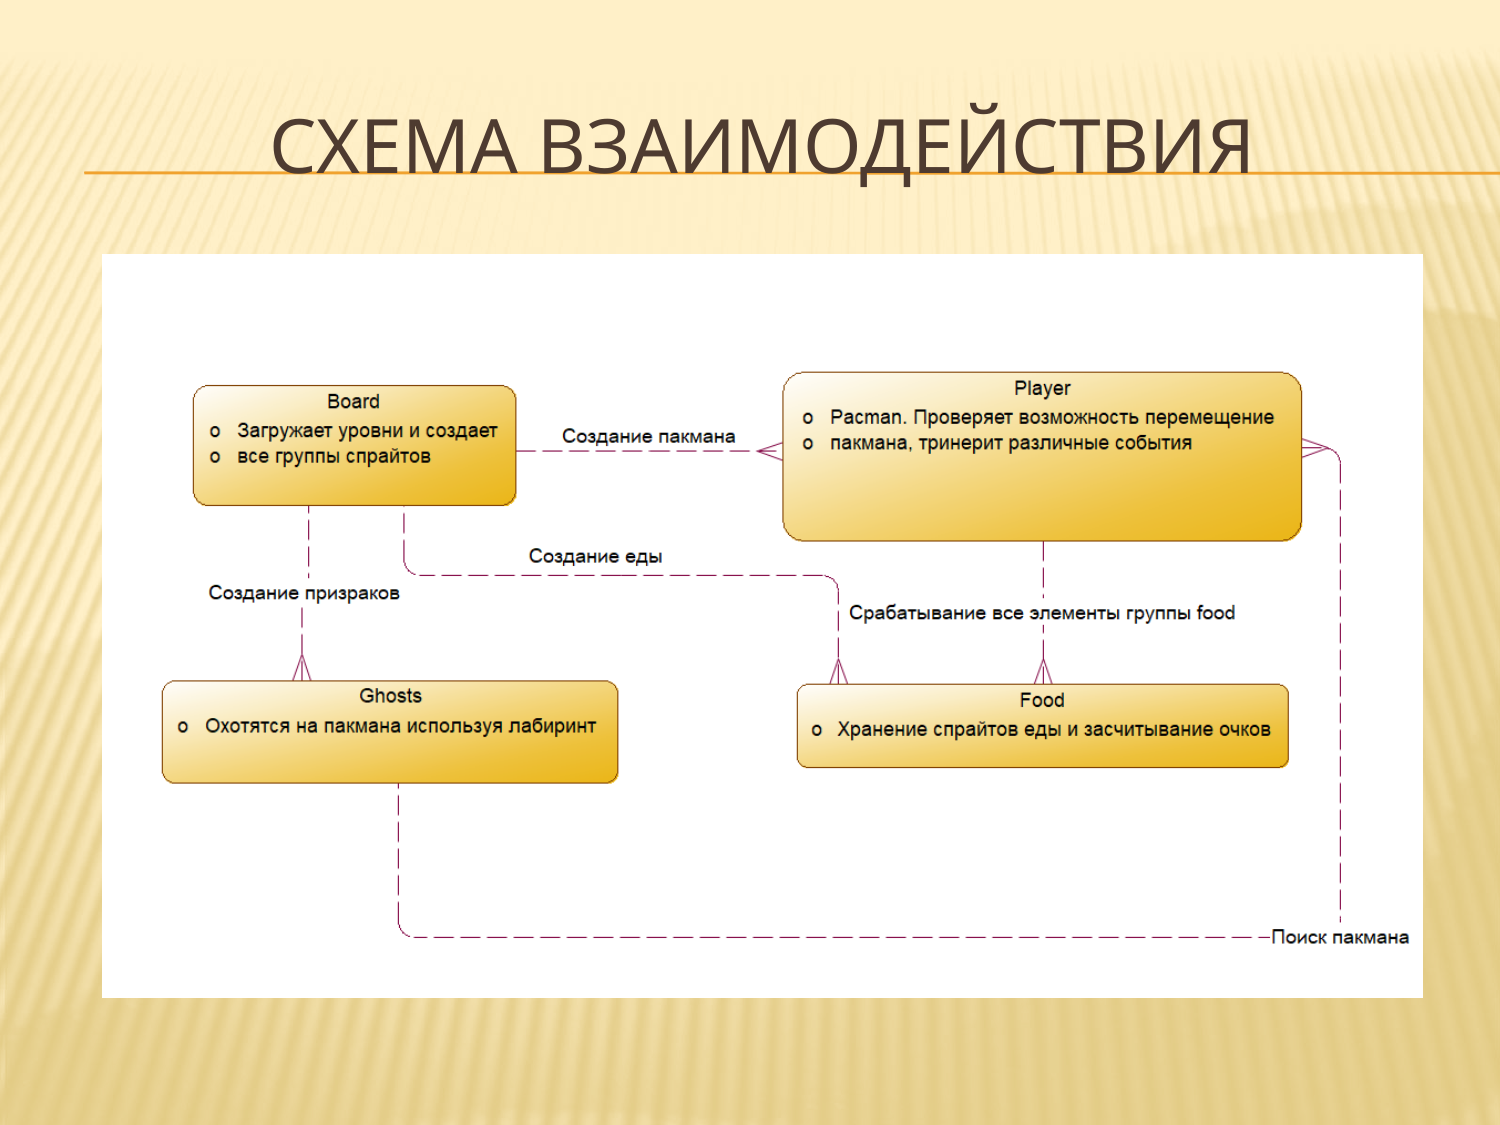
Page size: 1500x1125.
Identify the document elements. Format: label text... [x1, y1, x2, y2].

title Схема взаимодействия [50, 75, 1475, 213]
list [101, 254, 1424, 998]
